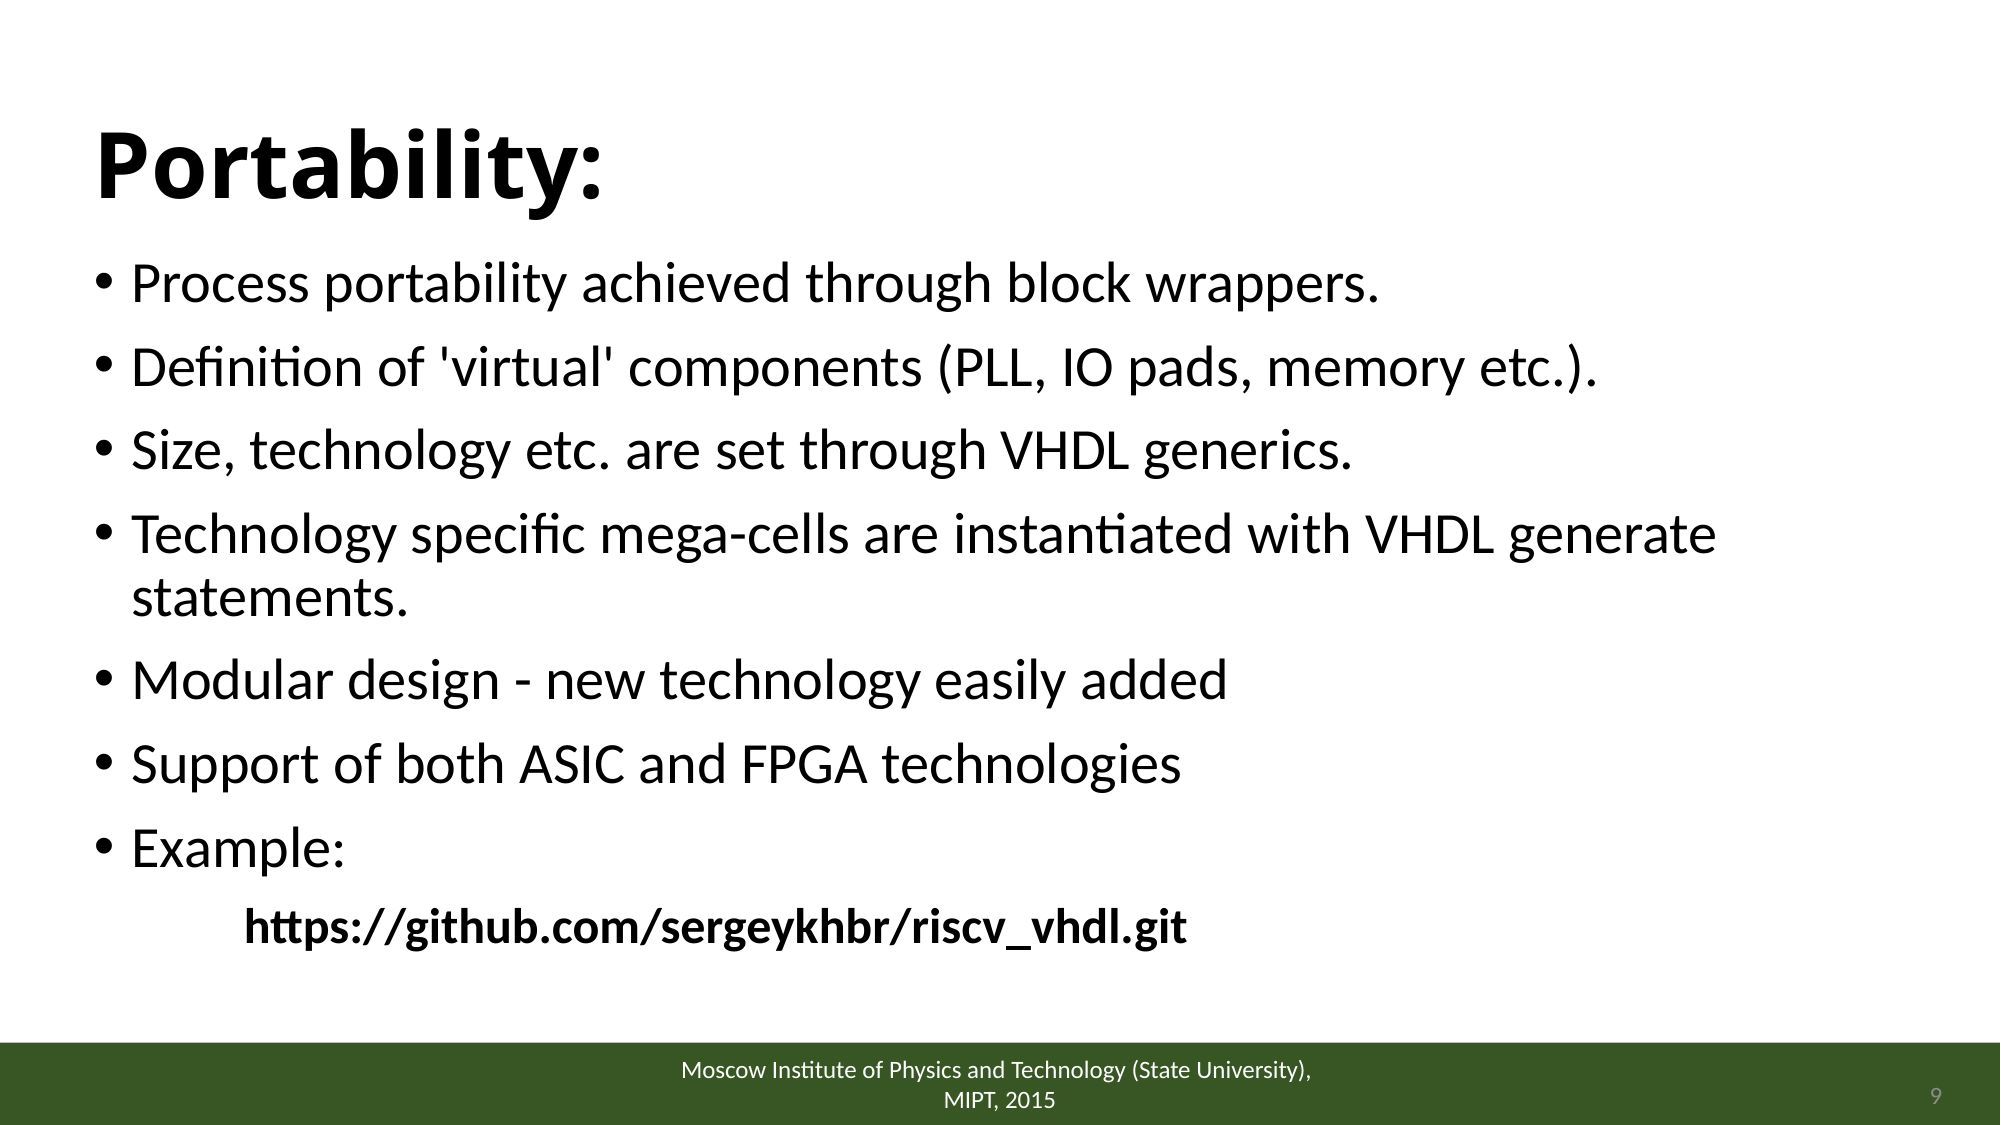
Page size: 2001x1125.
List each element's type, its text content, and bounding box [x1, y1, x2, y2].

title Portability: [78, 59, 1863, 244]
list Process portability achieved through block wrappers. Definition of 'virtual' components (PLL, IO pads, memory etc.). Size, technology etc. are set through VHDL generics. Technology specific mega-cells are instantiated with VHDL generate statements. Modular design - new technology easily added Support of both ASIC and FPGA technologies Example: https://github.com/sergeykhbr/riscv_vhdl.git [78, 244, 1924, 1014]
slide_number 9 [1507, 1065, 1958, 1125]
footer Moscow Institute of Physics and Technology (State University), MIPT, 2015 [0, 1042, 2000, 1125]
